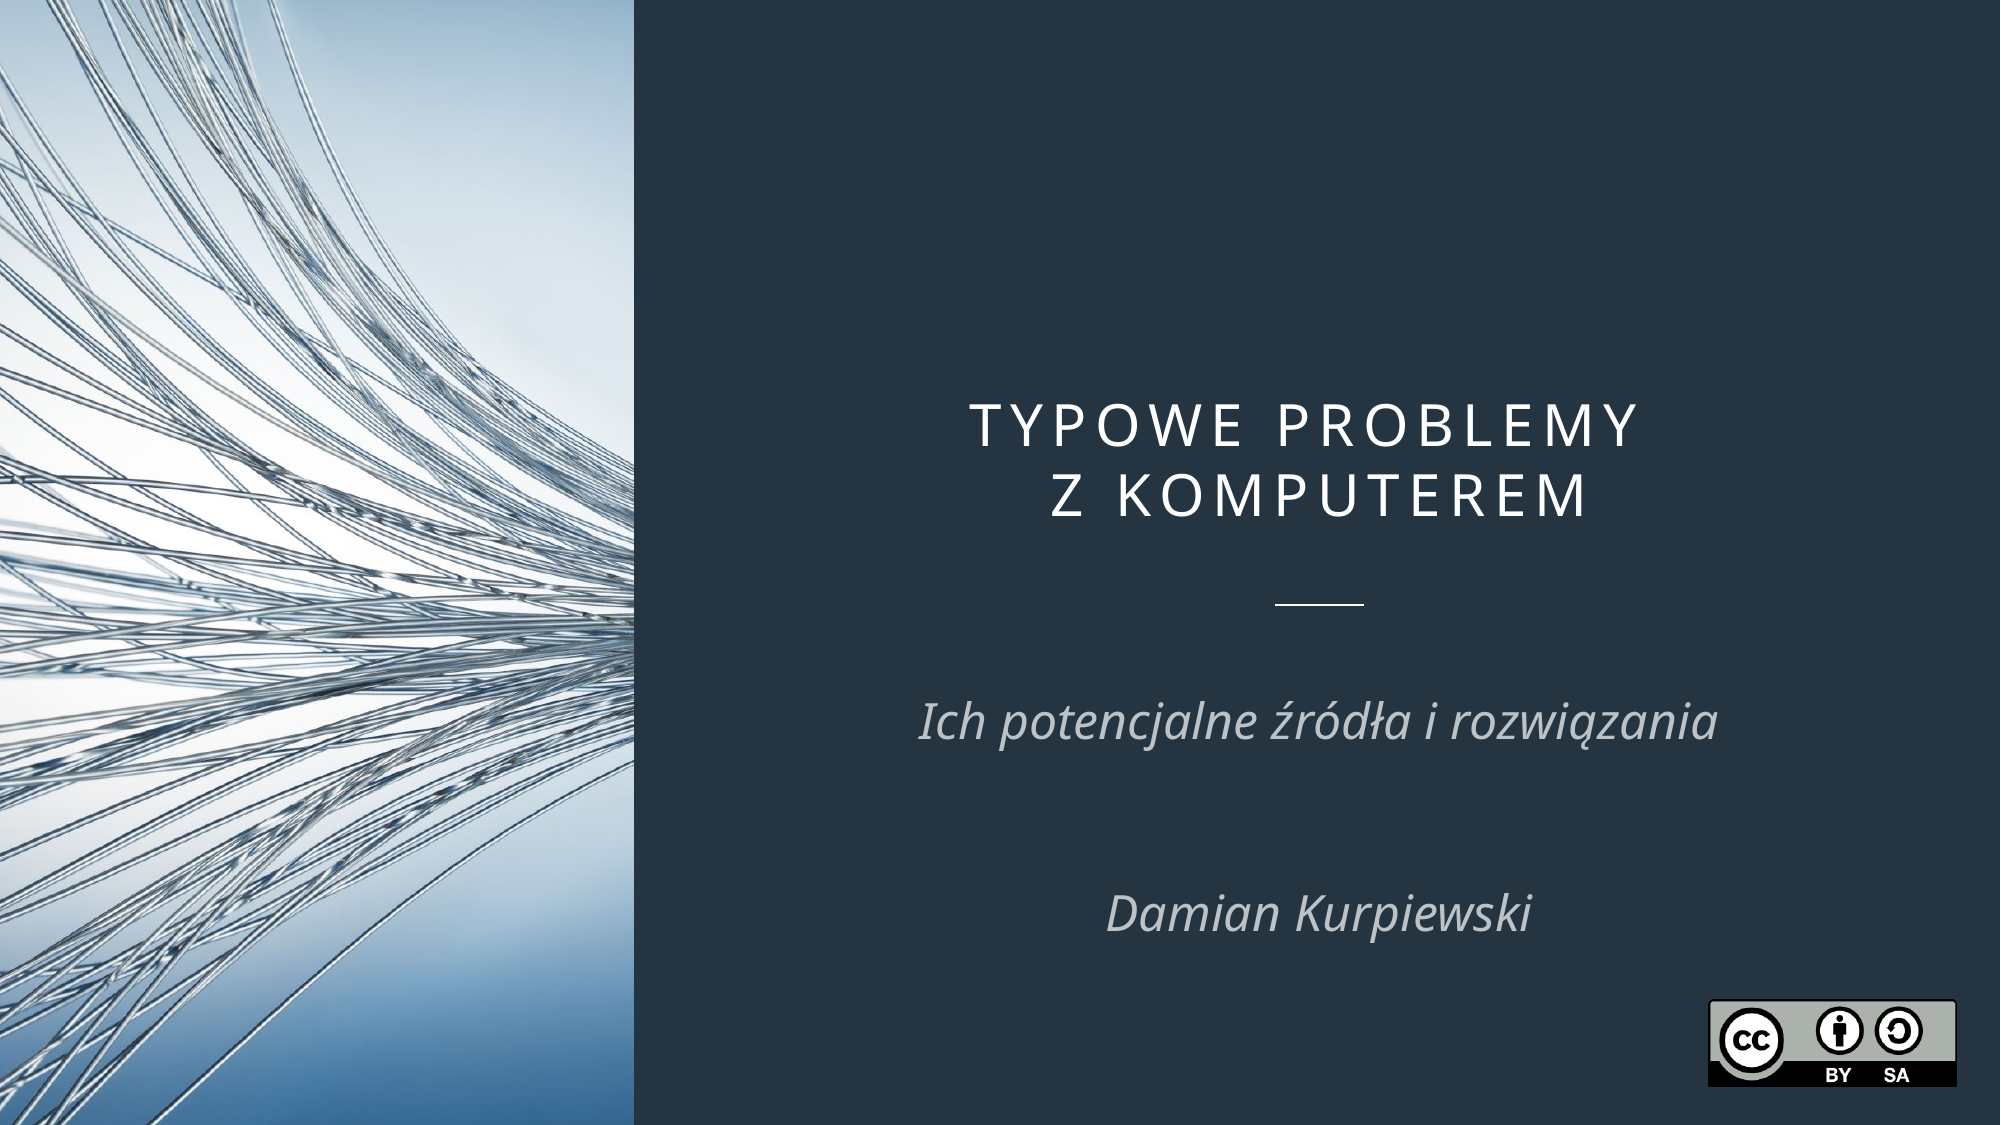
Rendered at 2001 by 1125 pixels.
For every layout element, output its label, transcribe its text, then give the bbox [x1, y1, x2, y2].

text_box [635, 0, 2000, 1125]
picture [0, 0, 635, 1125]
picture [1708, 999, 1957, 1087]
subtitle Ich potencjalne źródła i rozwiązania Damian Kurpiewski [817, 674, 1822, 947]
title Typowe problemy z komputerem [817, 177, 1822, 528]
